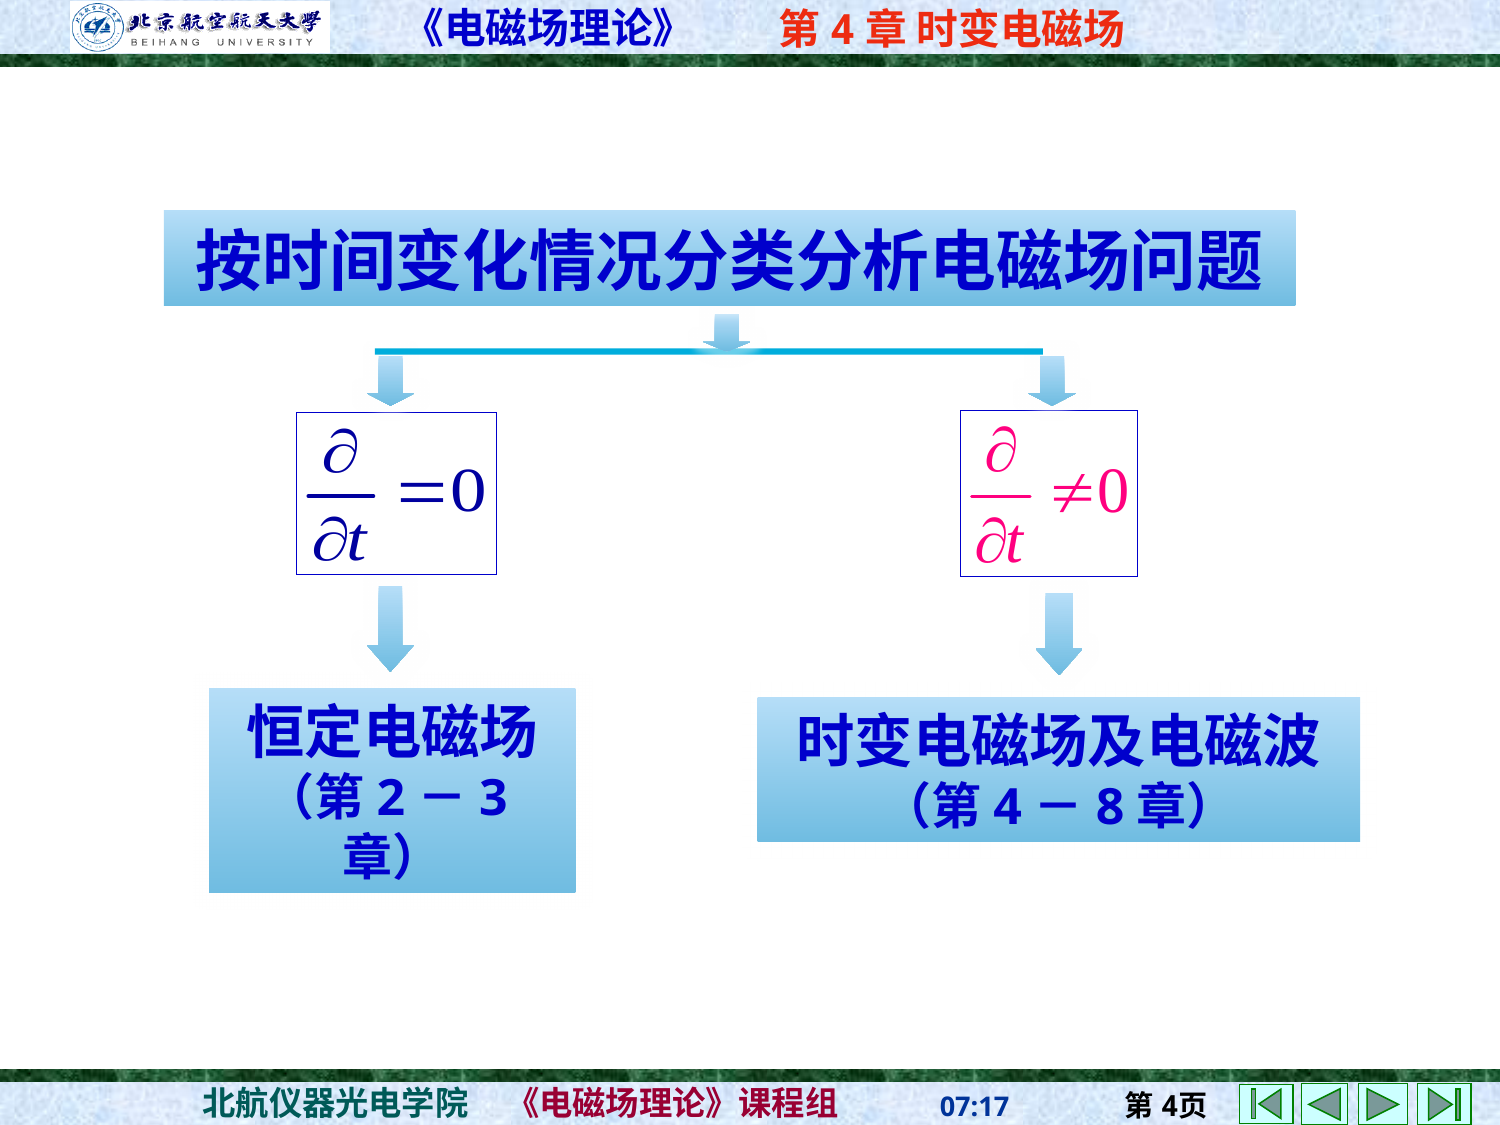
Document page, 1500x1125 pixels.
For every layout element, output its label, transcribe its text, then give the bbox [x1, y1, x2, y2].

text_box [703, 321, 751, 352]
picture [1348, 1103, 1358, 1125]
text_box [366, 356, 415, 403]
text_box [760, 348, 1043, 355]
text_box 时变电磁场及电磁波 （第4－8章） [757, 697, 1361, 842]
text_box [705, 348, 749, 354]
slide_number 4 [1074, 1024, 1426, 1103]
picture [0, 0, 1500, 67]
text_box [960, 409, 1139, 578]
text_box [1035, 593, 1083, 676]
picture [1426, 1069, 1500, 1125]
picture [0, 1069, 1301, 1125]
text_box [366, 585, 414, 672]
text_box 恒定电磁场 （第2－3章） [209, 688, 576, 893]
text_box [1028, 356, 1076, 401]
text_box [374, 348, 694, 355]
picture [1408, 1103, 1417, 1125]
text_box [295, 412, 498, 575]
text_box 按时间变化情况分类分析电磁场问题 [163, 210, 1296, 306]
